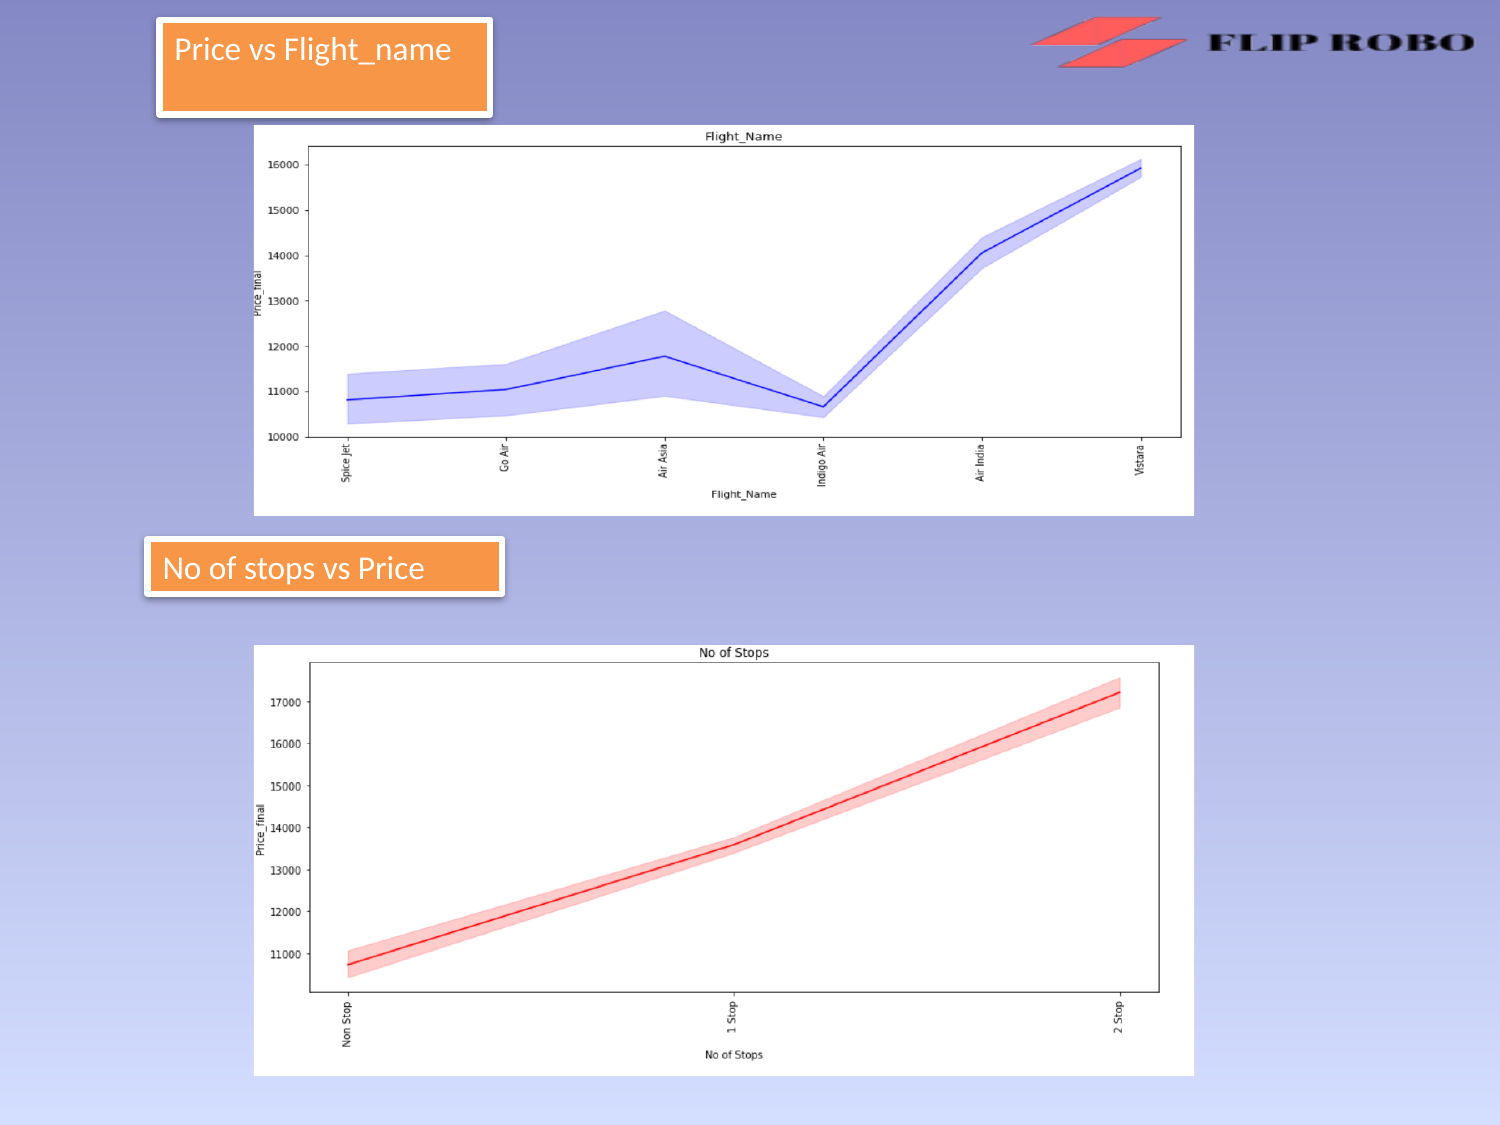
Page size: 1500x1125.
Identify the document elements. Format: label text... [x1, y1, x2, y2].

picture [253, 644, 1195, 1076]
text_box Price vs Flight_name [156, 17, 493, 118]
text_box No of stops vs Price [144, 536, 505, 597]
picture [253, 0, 1500, 516]
